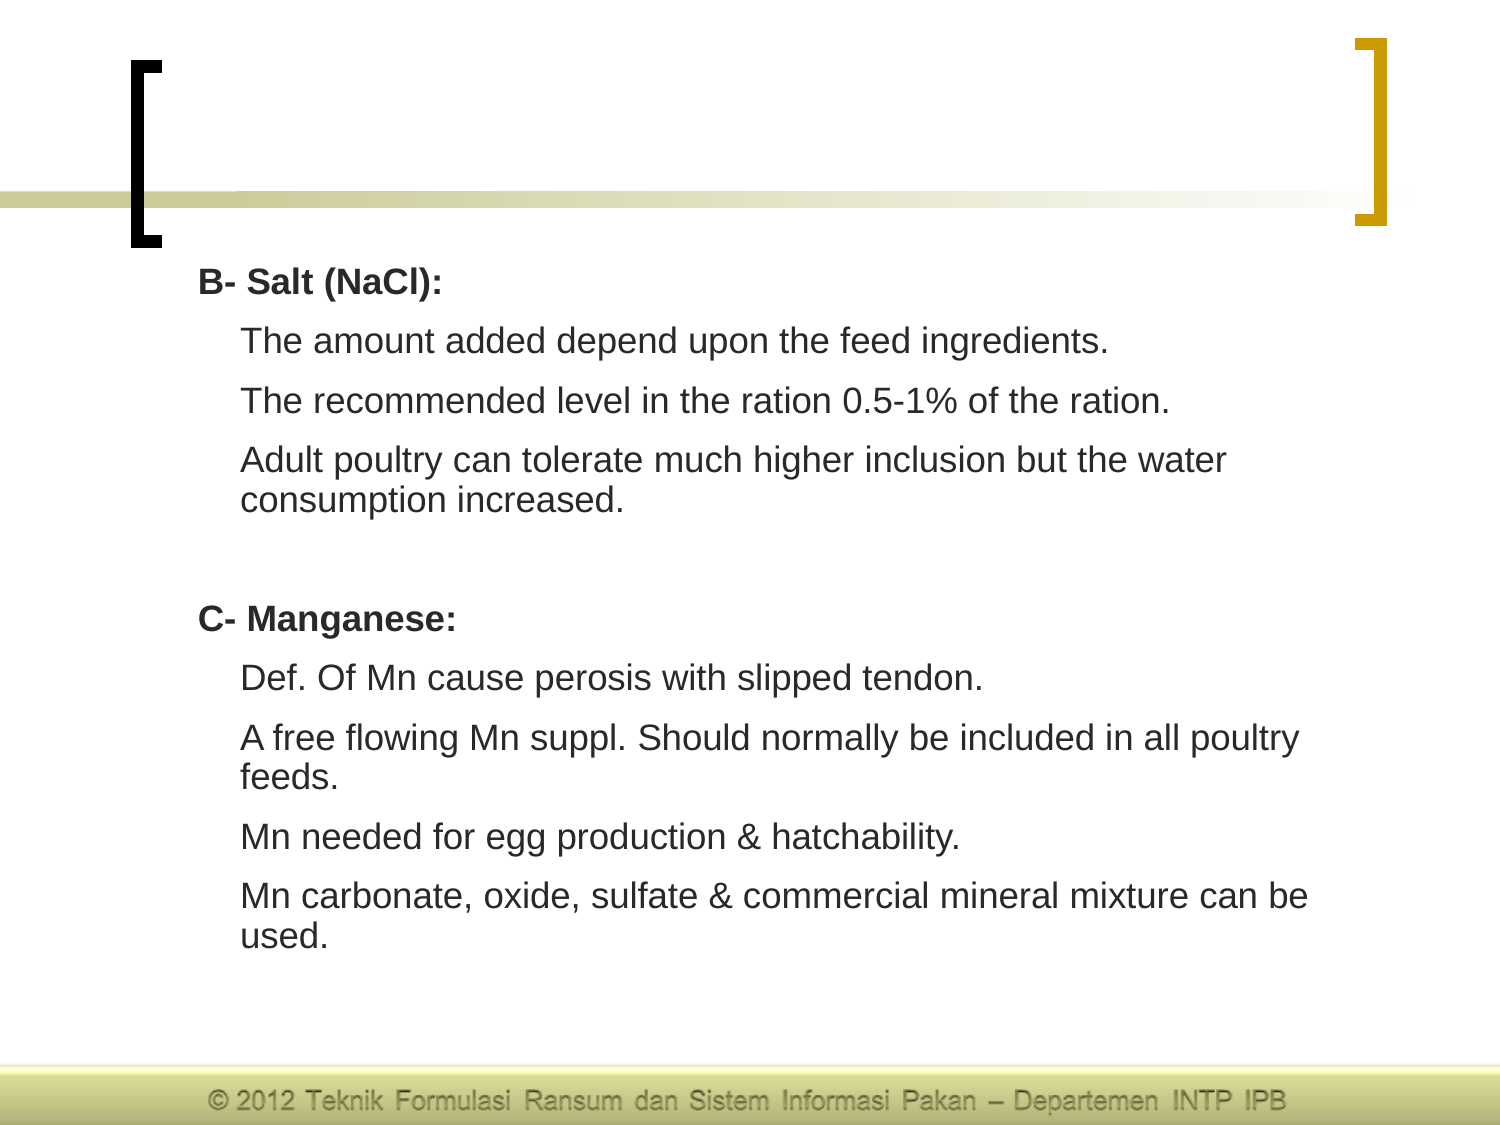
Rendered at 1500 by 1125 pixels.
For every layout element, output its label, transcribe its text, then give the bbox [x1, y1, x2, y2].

list B- Salt (NaCl): The amount added depend upon the feed ingredients. The recommended level in the ration 0.5-1% of the ration. Adult poultry can tolerate much higher inclusion but the water consumption increased. C- Manganese: Def. Of Mn cause perosis with slipped tendon. A free flowing Mn suppl. Should normally be included in all poultry feeds. Mn needed for egg production & hatchability. Mn carbonate, oxide, sulfate & commercial mineral mixture can be used. [182, 255, 1365, 965]
picture [0, 1061, 1500, 1125]
